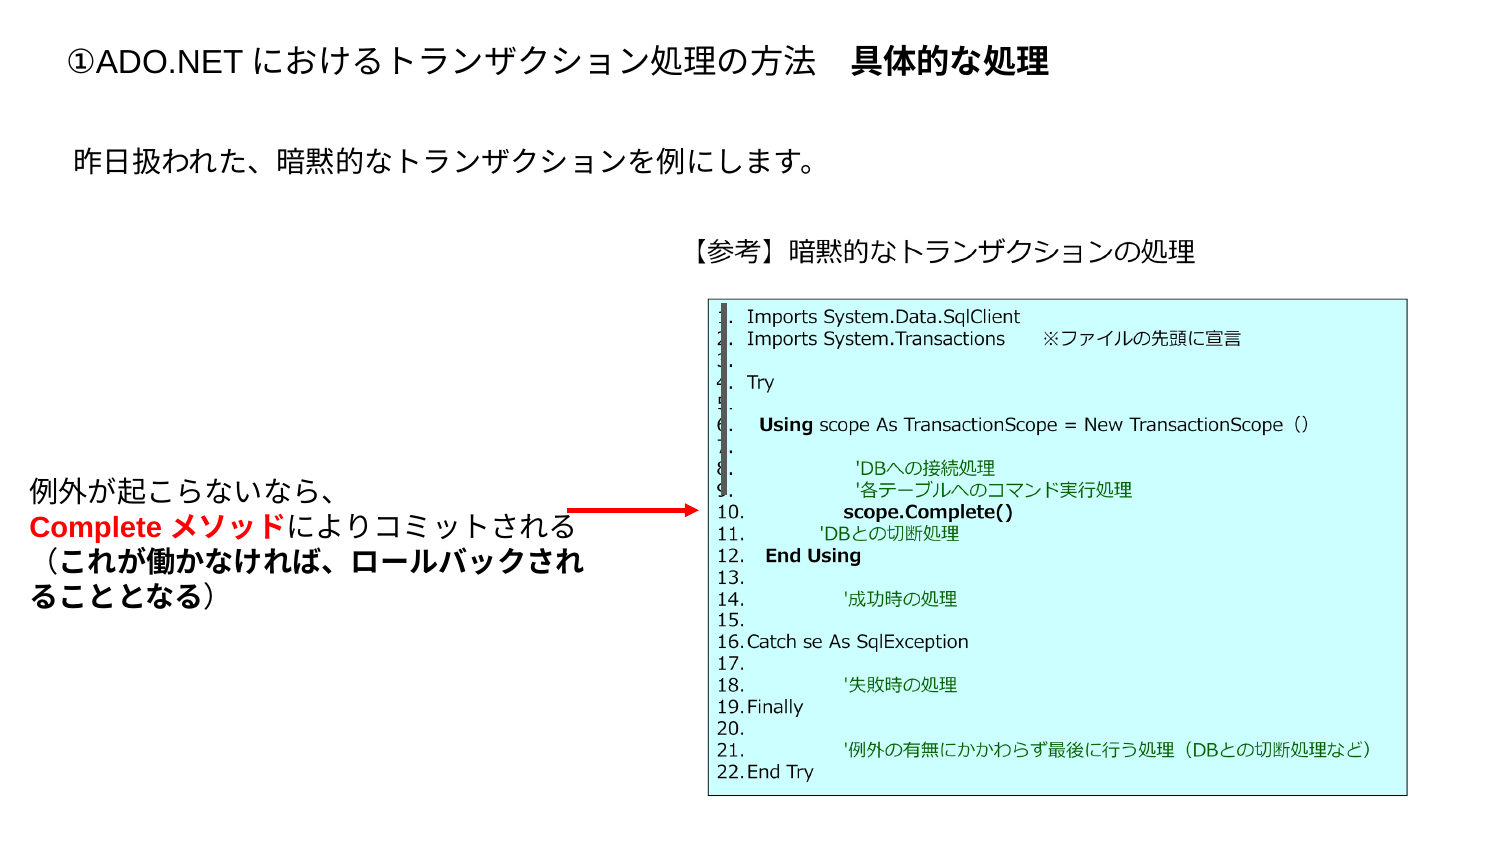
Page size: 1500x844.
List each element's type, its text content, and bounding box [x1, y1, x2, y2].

title ①ADO.NETにおけるトランザクション処理の方法 具体的な処理 [51, 25, 1449, 83]
text_box 例外が起こらないなら、 Completeメソッドによりコミットされる （これが働かなければ、ロールバックされることとなる） [14, 458, 605, 618]
picture [617, 204, 1500, 817]
text_box 昨日扱われた、暗黙的なトランザクションを例にします。 [58, 128, 1445, 186]
